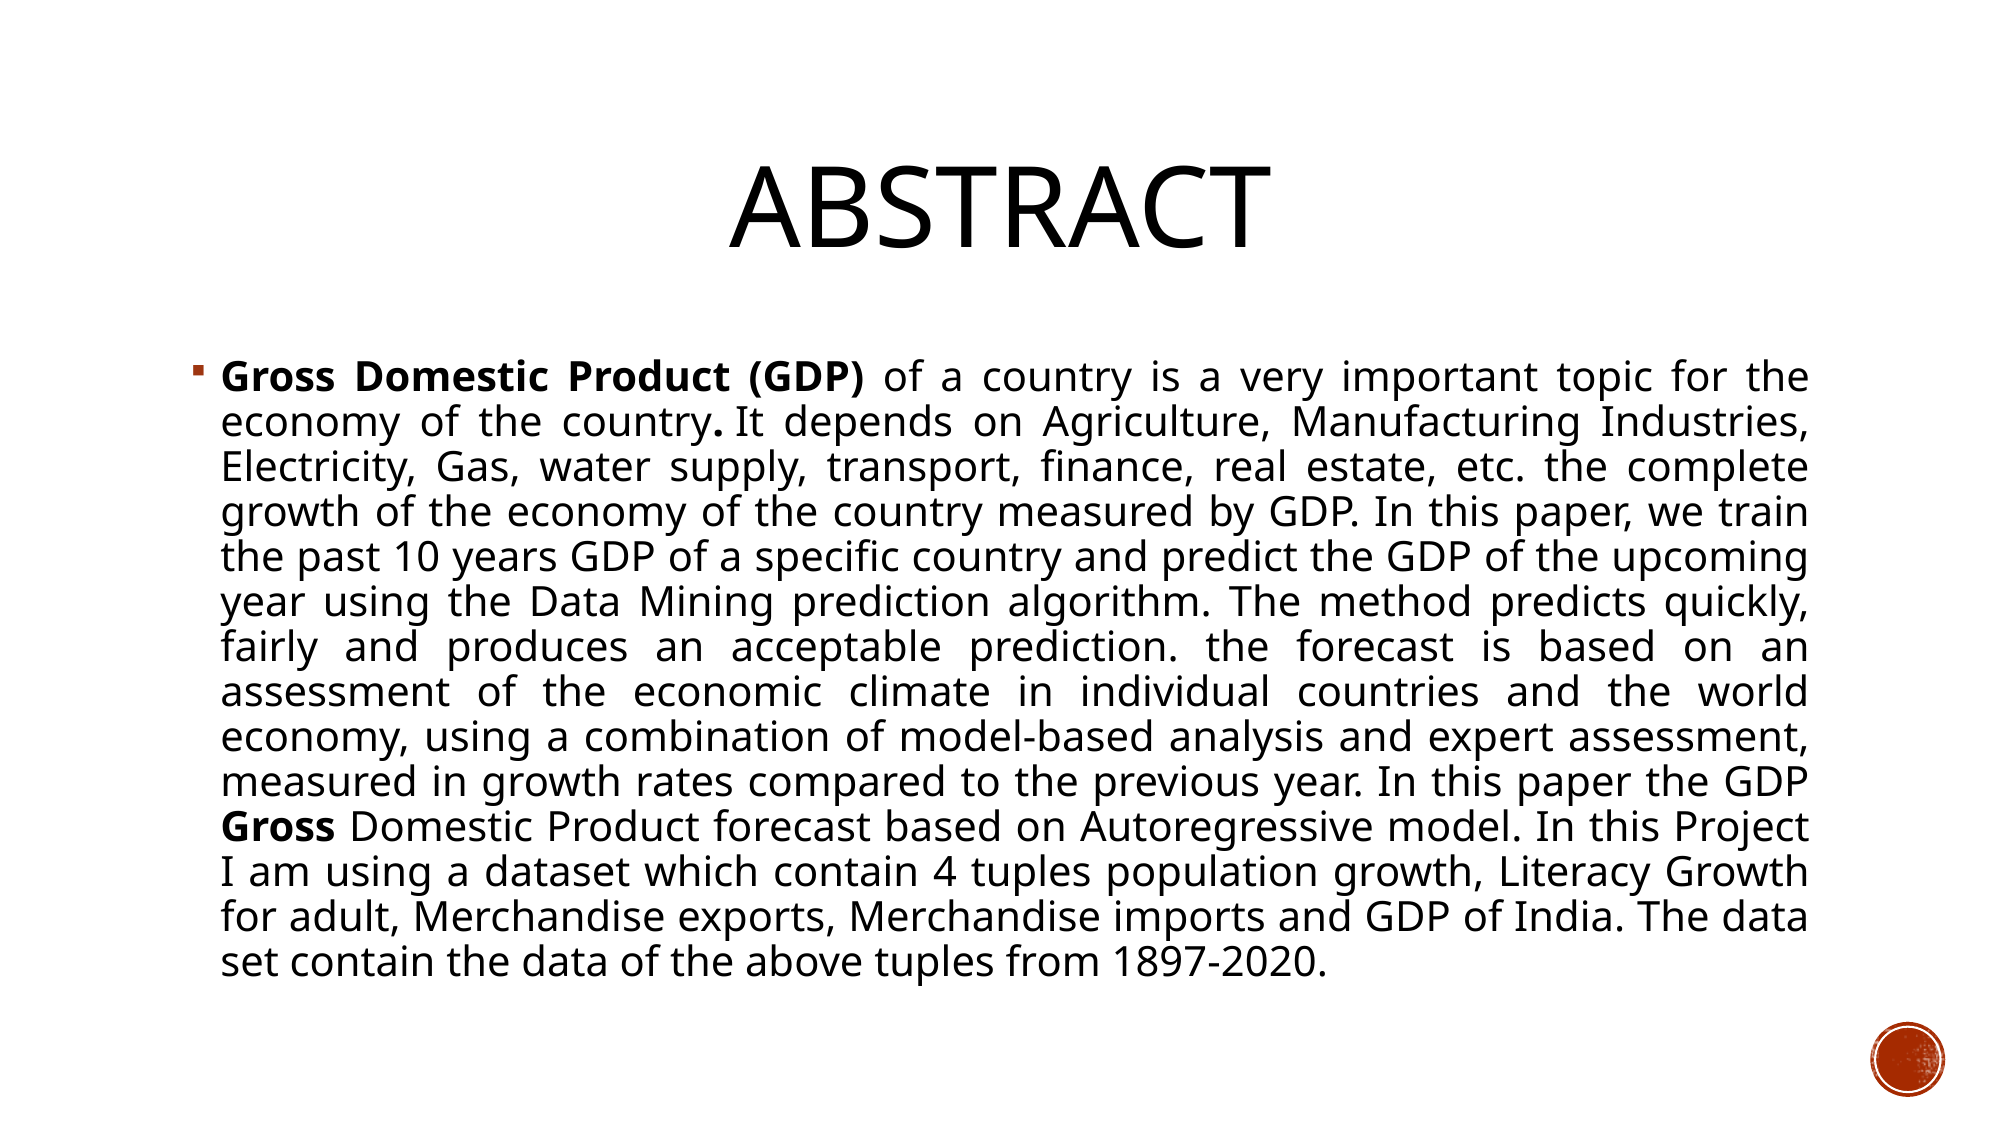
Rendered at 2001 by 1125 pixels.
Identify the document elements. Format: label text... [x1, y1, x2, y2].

title Abstract [175, 79, 1826, 344]
list Gross Domestic Product (GDP) of a country is a very important topic for the economy of the country. It depends on Agriculture, Manufacturing Industries, Electricity, Gas, water supply, transport, finance, real estate, etc. the complete growth of the economy of the country measured by GDP. In this paper, we train the past 10 years GDP of a specific country and predict the GDP of the upcoming year using the Data Mining prediction algorithm. The method predicts quickly, fairly and produces an acceptable prediction. the forecast is based on an assessment of the economic climate in individual countries and the world economy, using a combination of model-based analysis and expert assessment, measured in growth rates compared to the previous year. In this paper the GDP Gross Domestic Product forecast based on Autoregressive model. In this Project I am using a dataset which contain 4 tuples population growth, Literacy Growth for adult, Merchandise exports, Merchandise imports and GDP of India. The data set contain the data of the above tuples from 1897-2020. [175, 348, 1826, 1013]
